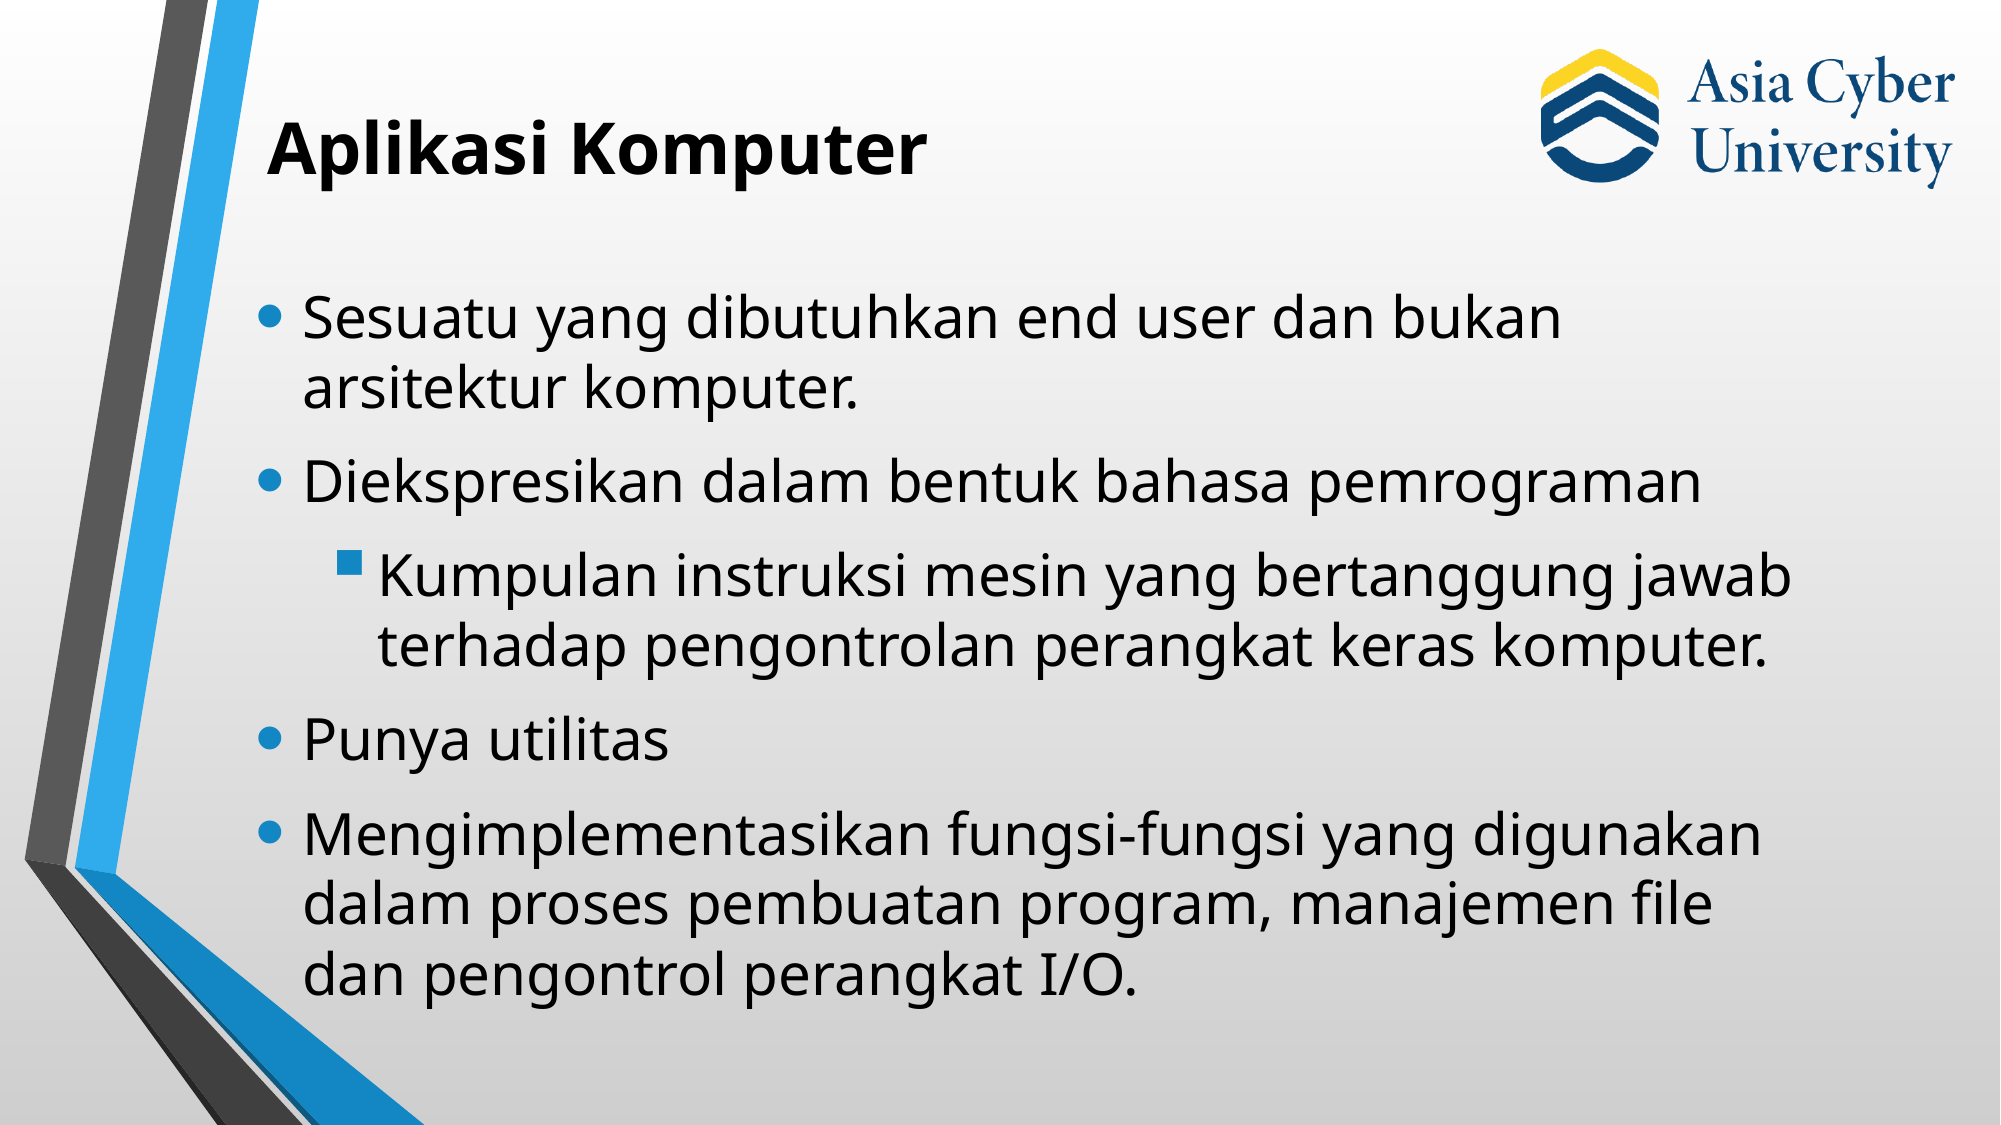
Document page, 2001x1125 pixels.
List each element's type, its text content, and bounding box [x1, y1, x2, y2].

title Aplikasi Komputer [227, 95, 970, 283]
list Sesuatu yang dibutuhkan end user dan bukan arsitektur komputer. Diekspresikan dalam bentuk bahasa pemrograman Kumpulan instruksi mesin yang bertanggung jawab terhadap pengontrolan perangkat keras komputer. Punya utilitas Mengimplementasikan fungsi-fungsi yang digunakan dalam proses pembuatan program, manajemen file dan pengontrol perangkat I/O. [240, 283, 1830, 1004]
picture [1540, 49, 1955, 189]
